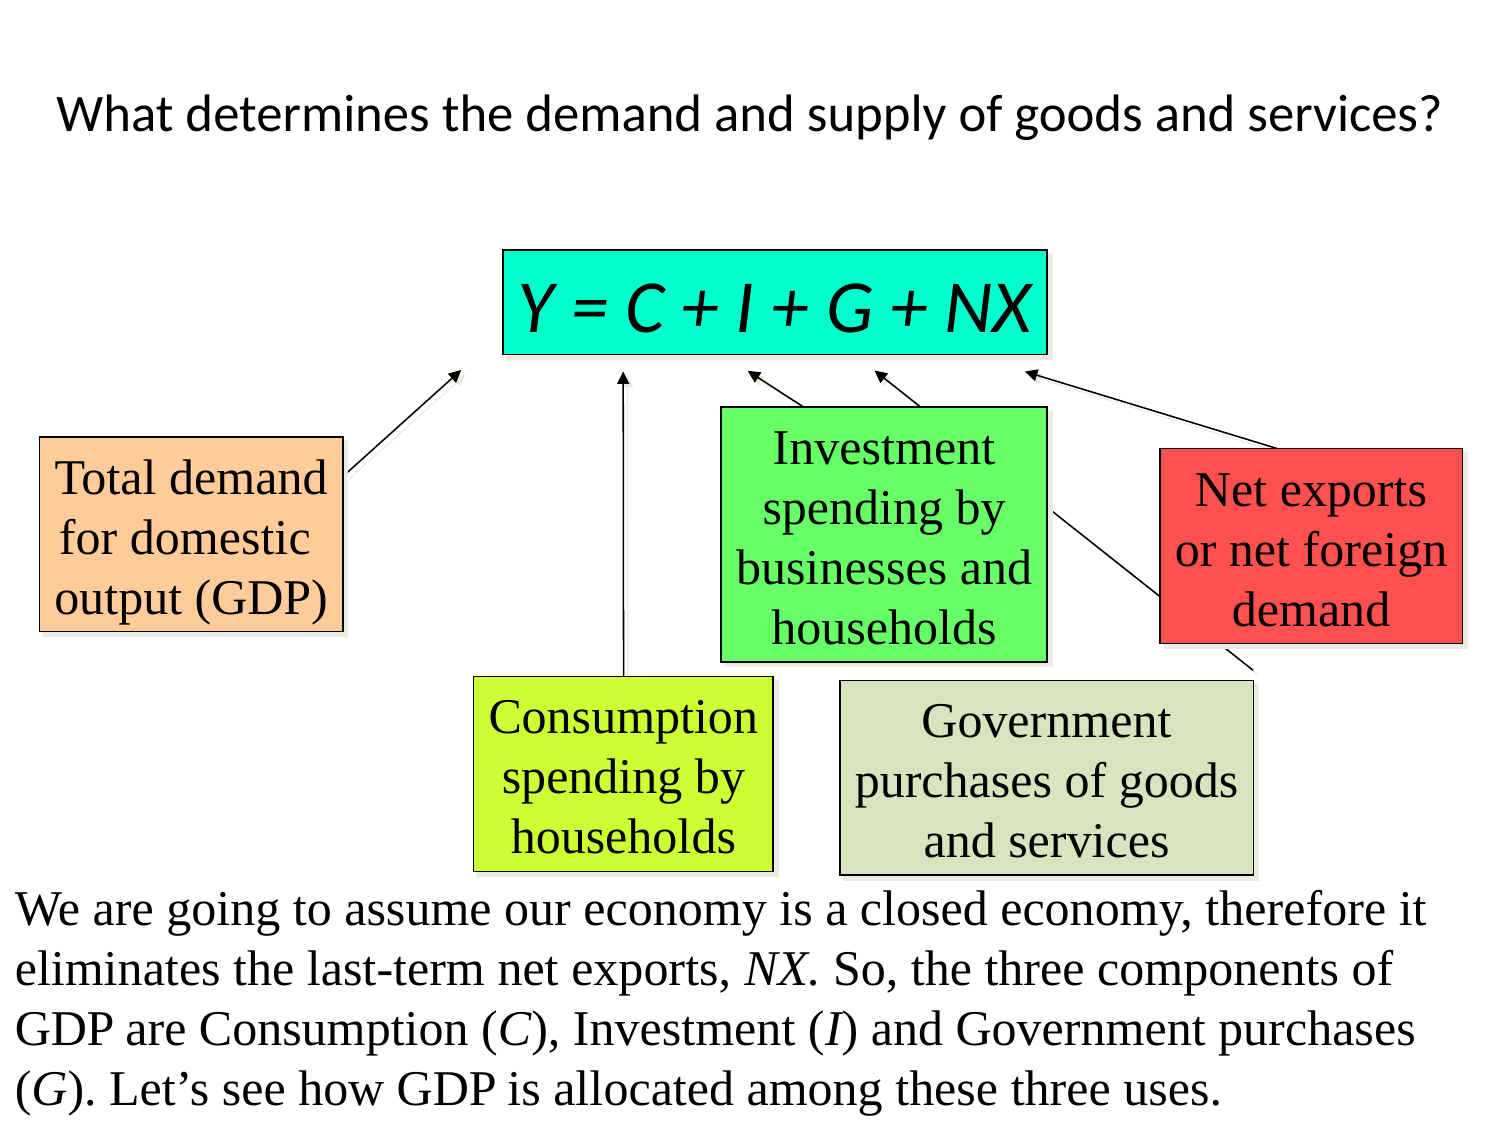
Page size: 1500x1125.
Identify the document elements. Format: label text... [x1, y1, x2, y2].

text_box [472, 371, 775, 874]
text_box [720, 370, 1049, 664]
text_box We are going to assume our economy is a closed economy, therefore it eliminates the last-term net exports, NX. So, the three components of GDP are Consumption (C), Investment (I) and Government purchases (G). Let’s see how GDP is allocated among these three uses. [0, 868, 1500, 1123]
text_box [839, 654, 1255, 878]
title What determines the demand and supply of goods and services? [37, 38, 1463, 182]
text_box Y = C + I + G + NX [503, 249, 1048, 355]
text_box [1024, 371, 1464, 646]
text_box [37, 369, 462, 634]
